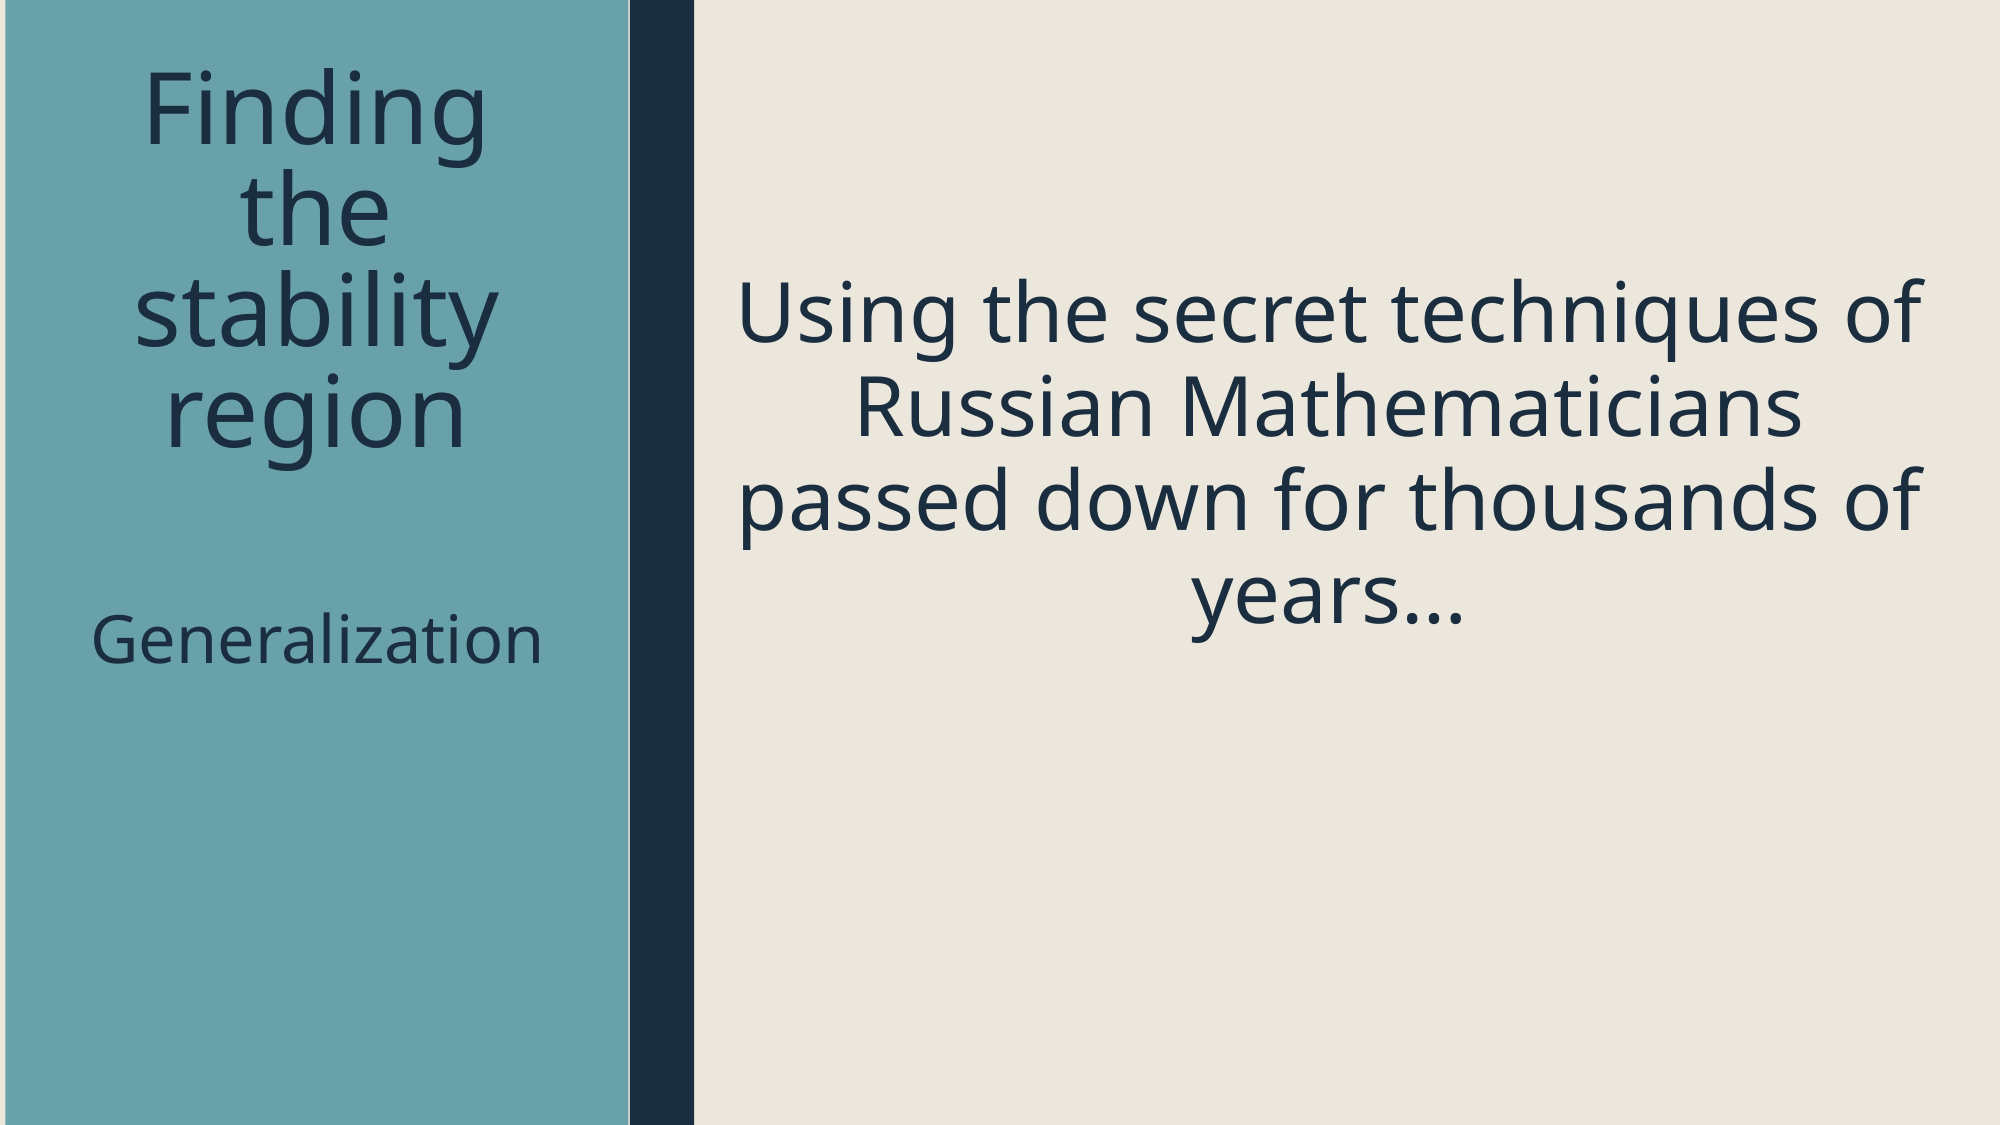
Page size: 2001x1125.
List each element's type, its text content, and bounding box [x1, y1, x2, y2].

list Generalization [53, 467, 582, 962]
title Finding the stability region [51, 56, 581, 411]
